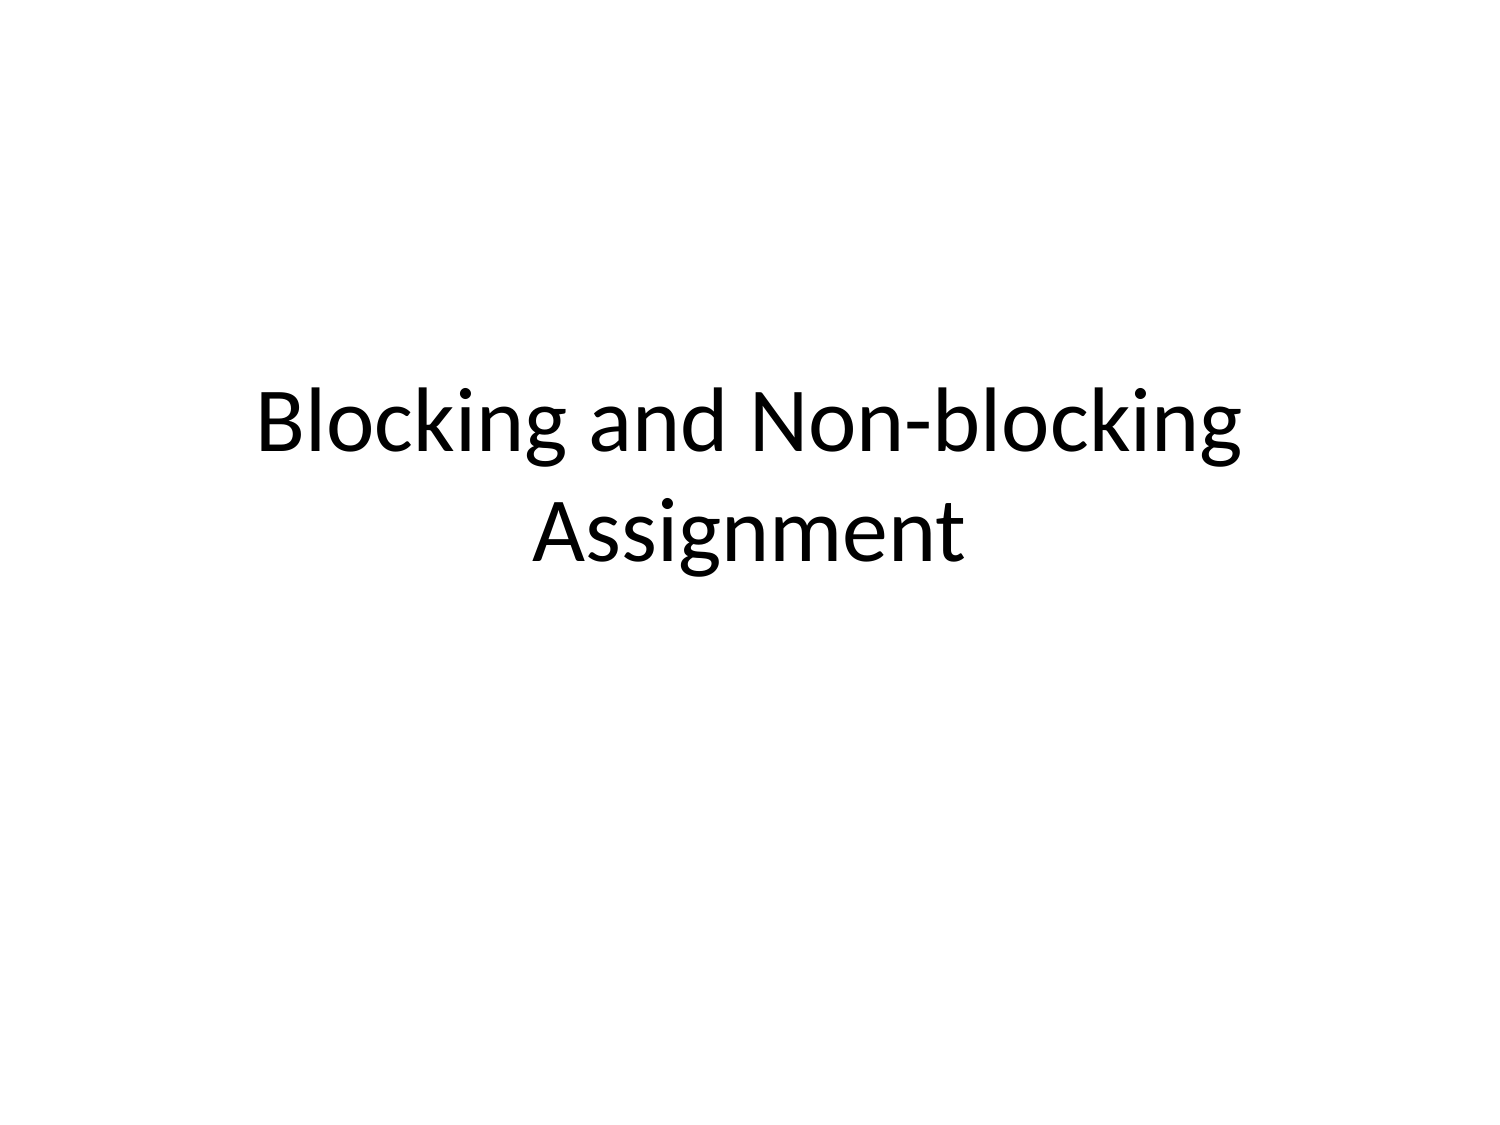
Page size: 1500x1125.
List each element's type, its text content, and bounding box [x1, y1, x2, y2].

title Blocking and Non-blocking Assignment [112, 349, 1388, 591]
